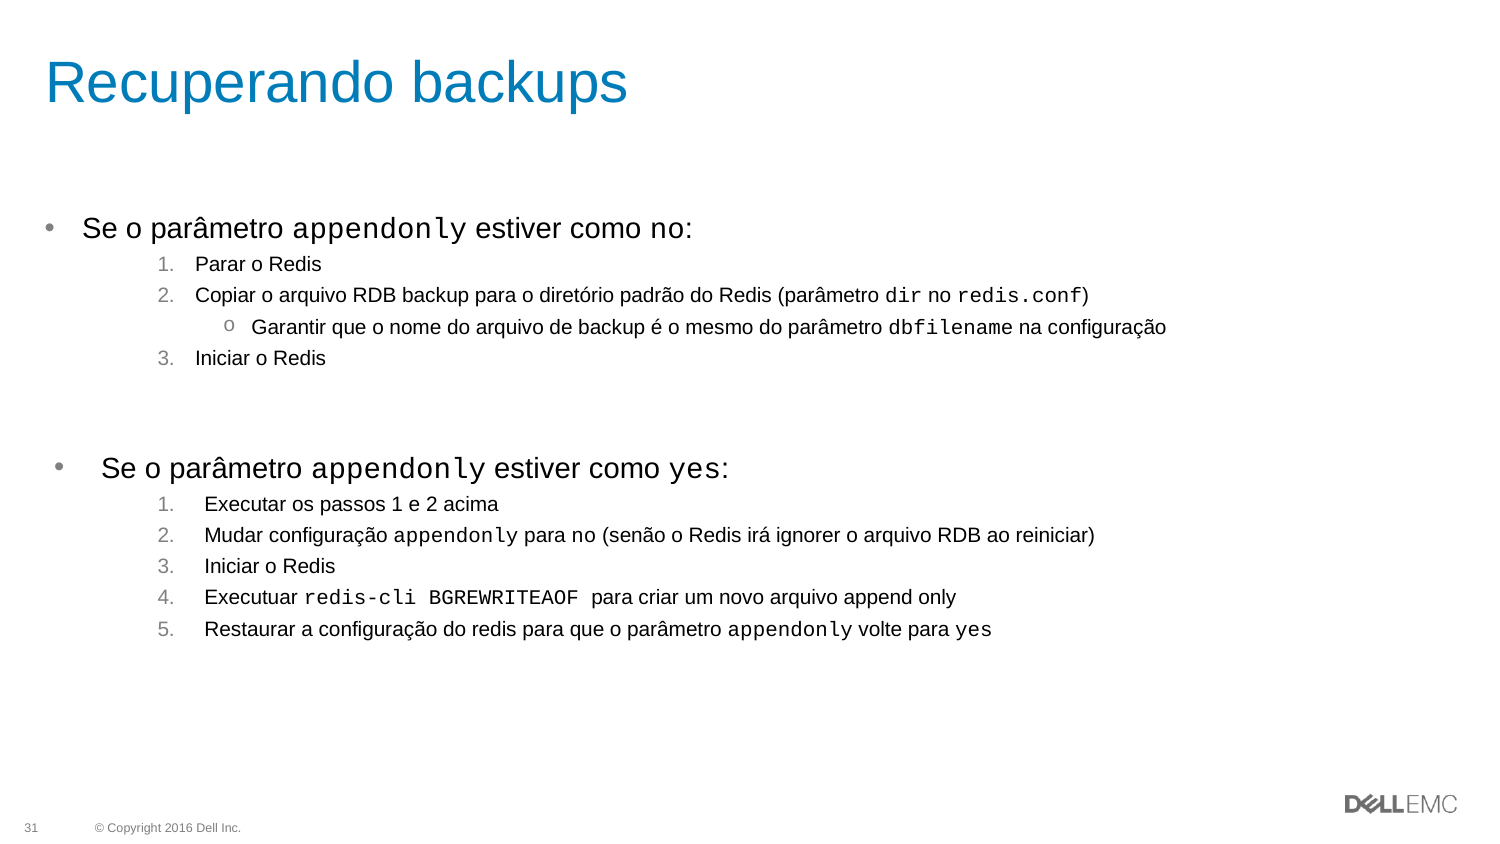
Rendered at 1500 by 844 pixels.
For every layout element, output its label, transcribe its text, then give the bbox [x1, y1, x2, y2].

list Se o parâmetro appendonly estiver como no: Parar o Redis Copiar o arquivo RDB backup para o diretório padrão do Redis (parâmetro dir no redis.conf) Garantir que o nome do arquivo de backup é o mesmo do parâmetro dbfilename na configuração Iniciar o Redis Se o parâmetro appendonly estiver como yes: Executar os passos 1 e 2 acima Mudar configuração appendonly para no (senão o Redis irá ignorer o arquivo RDB ao reiniciar) Iniciar o Redis Executuar redis-cli BGREWRITEAOF para criar um novo arquivo append only Restaurar a configuração do redis para que o parâmetro appendonly volte para yes [44, 209, 1350, 734]
title Recuperando backups [45, 44, 1350, 150]
picture [1345, 793, 1457, 814]
